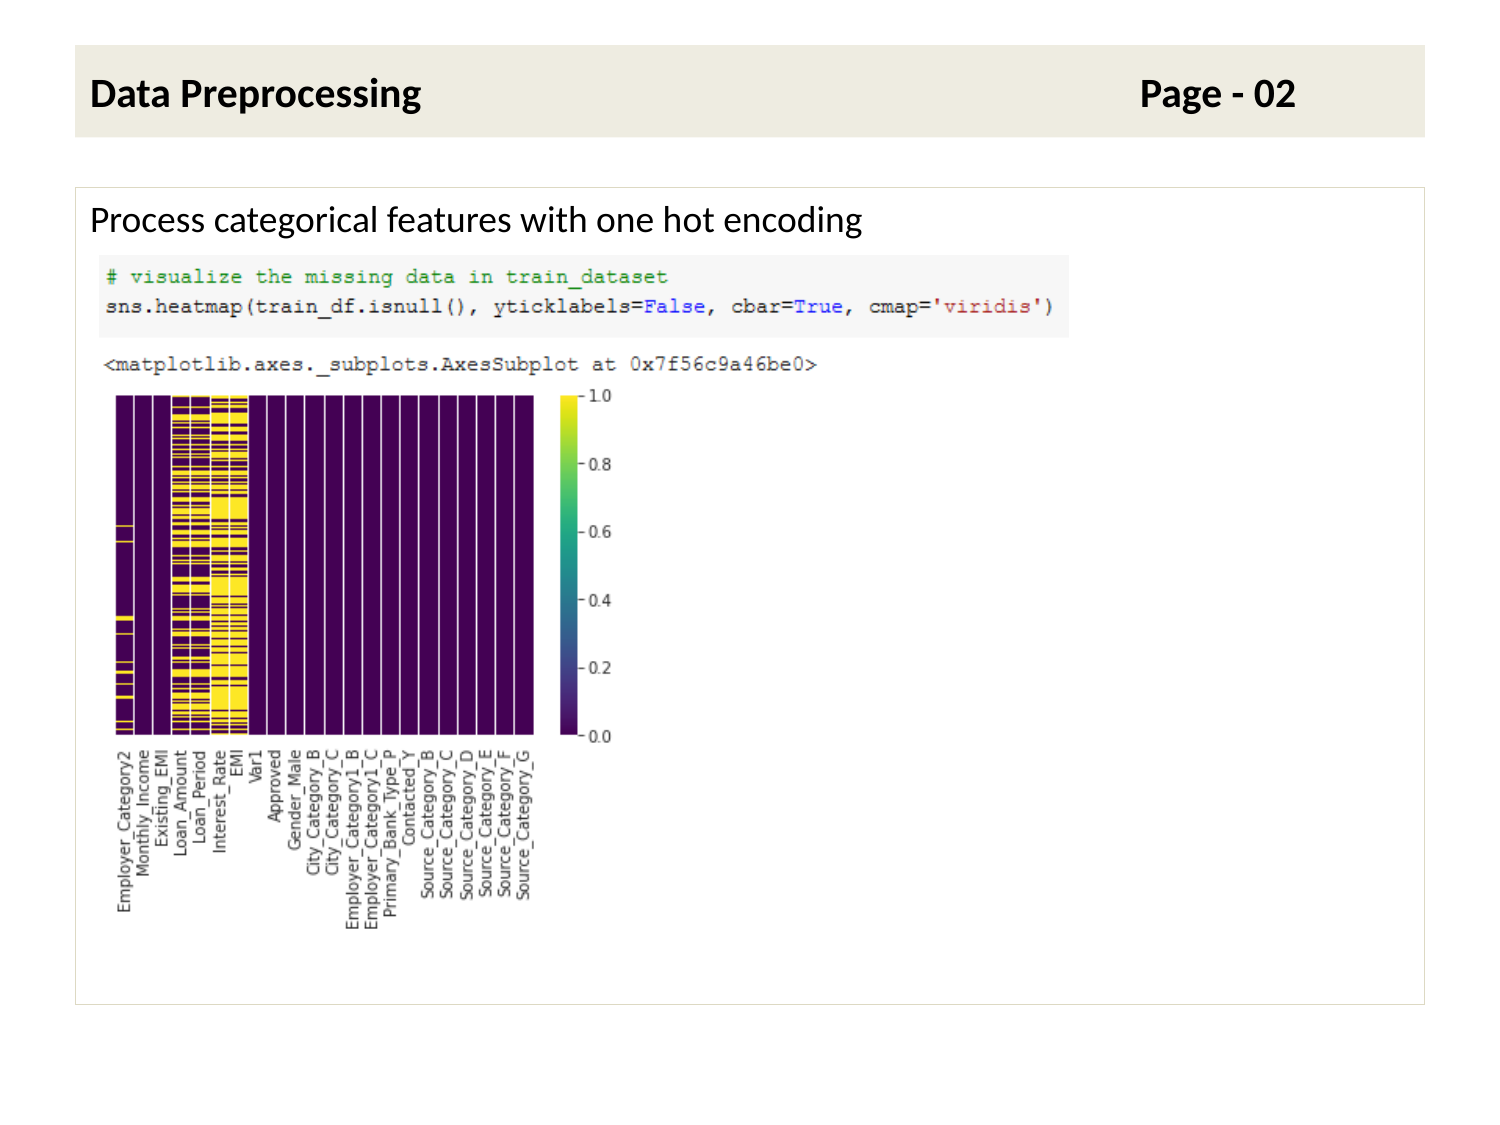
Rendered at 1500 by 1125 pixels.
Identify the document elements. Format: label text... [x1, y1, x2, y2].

title Data Preprocessing Page - 02 [75, 45, 1425, 138]
list Process categorical features with one hot encoding [75, 187, 1425, 1005]
picture [99, 255, 1069, 955]
